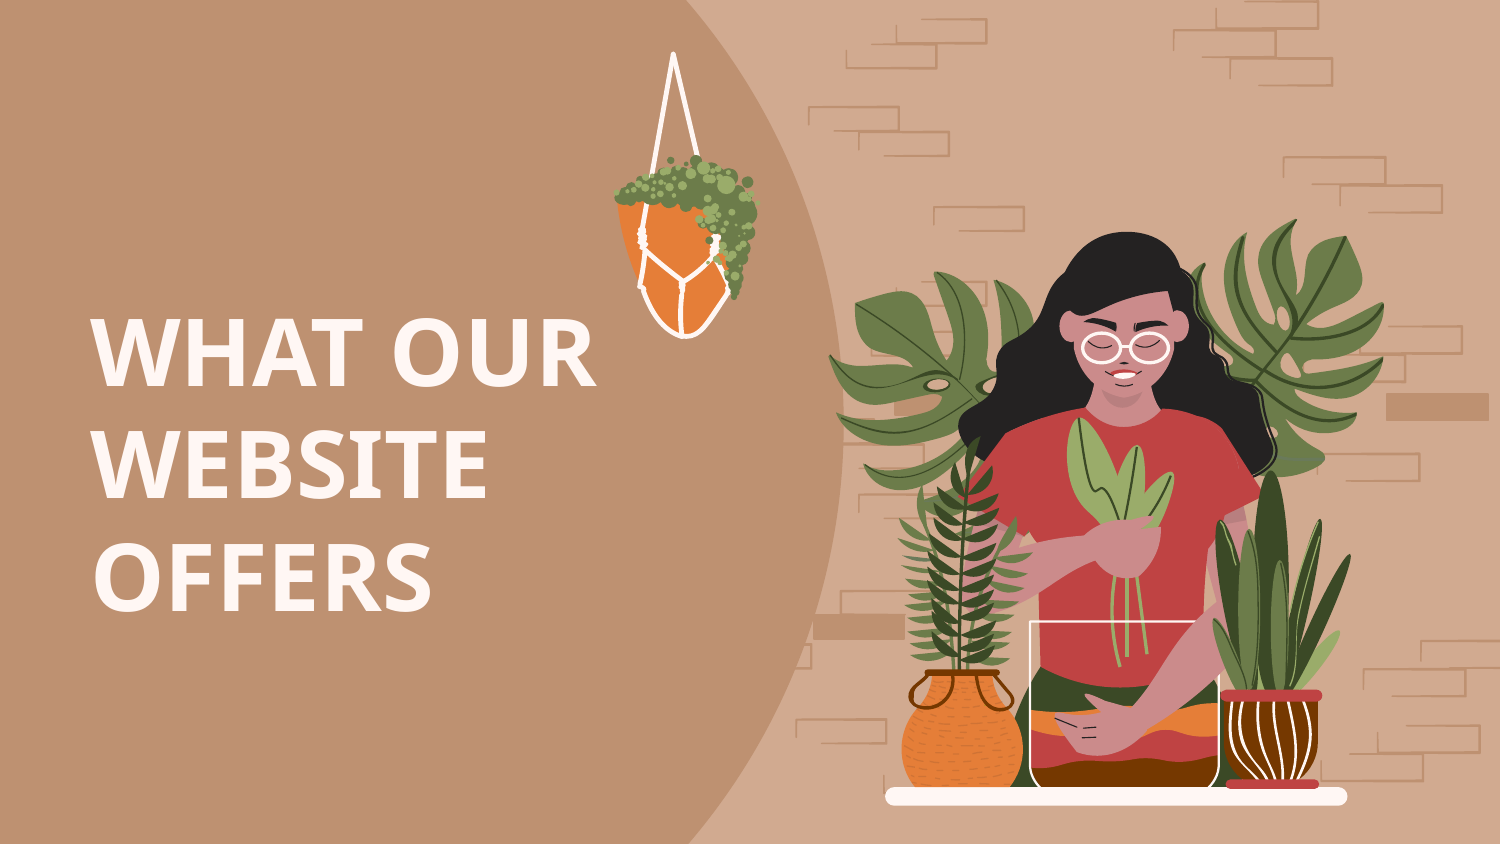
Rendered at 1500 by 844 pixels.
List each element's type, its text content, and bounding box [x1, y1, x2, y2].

title WHAT OUR WEBSITE OFFERS [75, 350, 619, 572]
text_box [1283, 156, 1421, 482]
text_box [828, 218, 1385, 806]
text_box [670, 18, 1025, 795]
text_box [611, 51, 761, 340]
